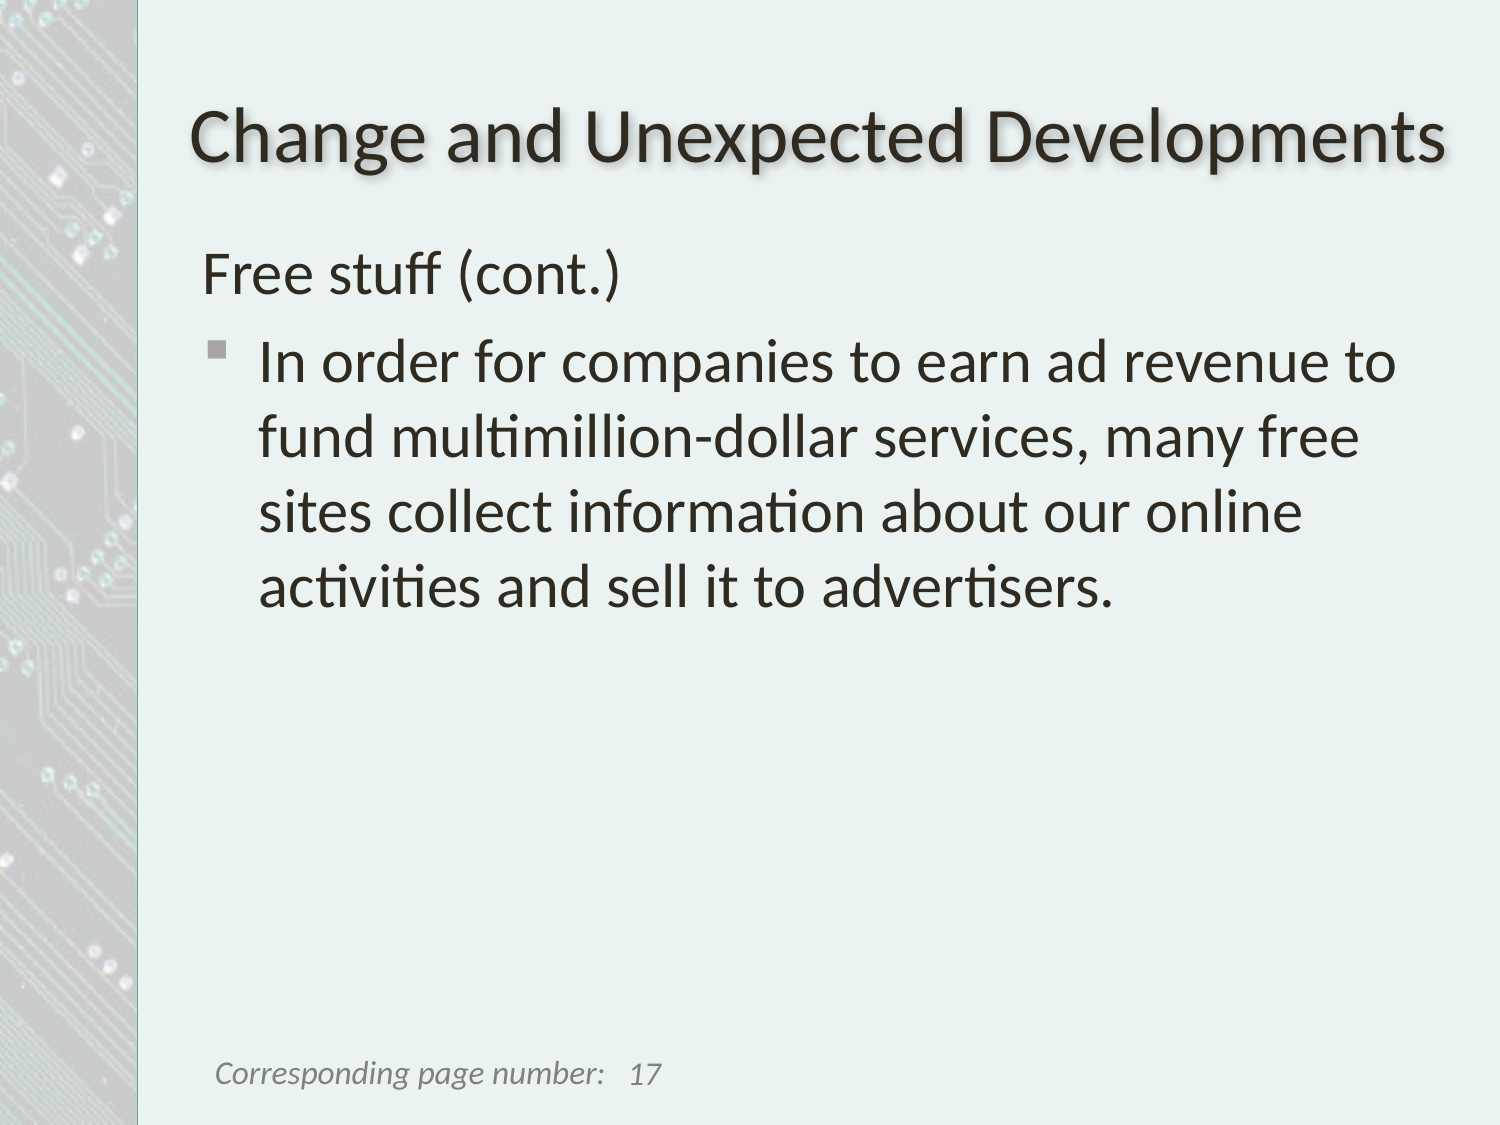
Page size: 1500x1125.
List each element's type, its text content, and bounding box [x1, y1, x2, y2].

list 17 [612, 1044, 1000, 1107]
list Free stuff (cont.) In order for companies to earn ad revenue to fund multimillion-dollar services, many free sites collect information about our online activities and sell it to advertisers. [187, 236, 1425, 1025]
title Change and Unexpected Developments [174, 37, 1500, 225]
